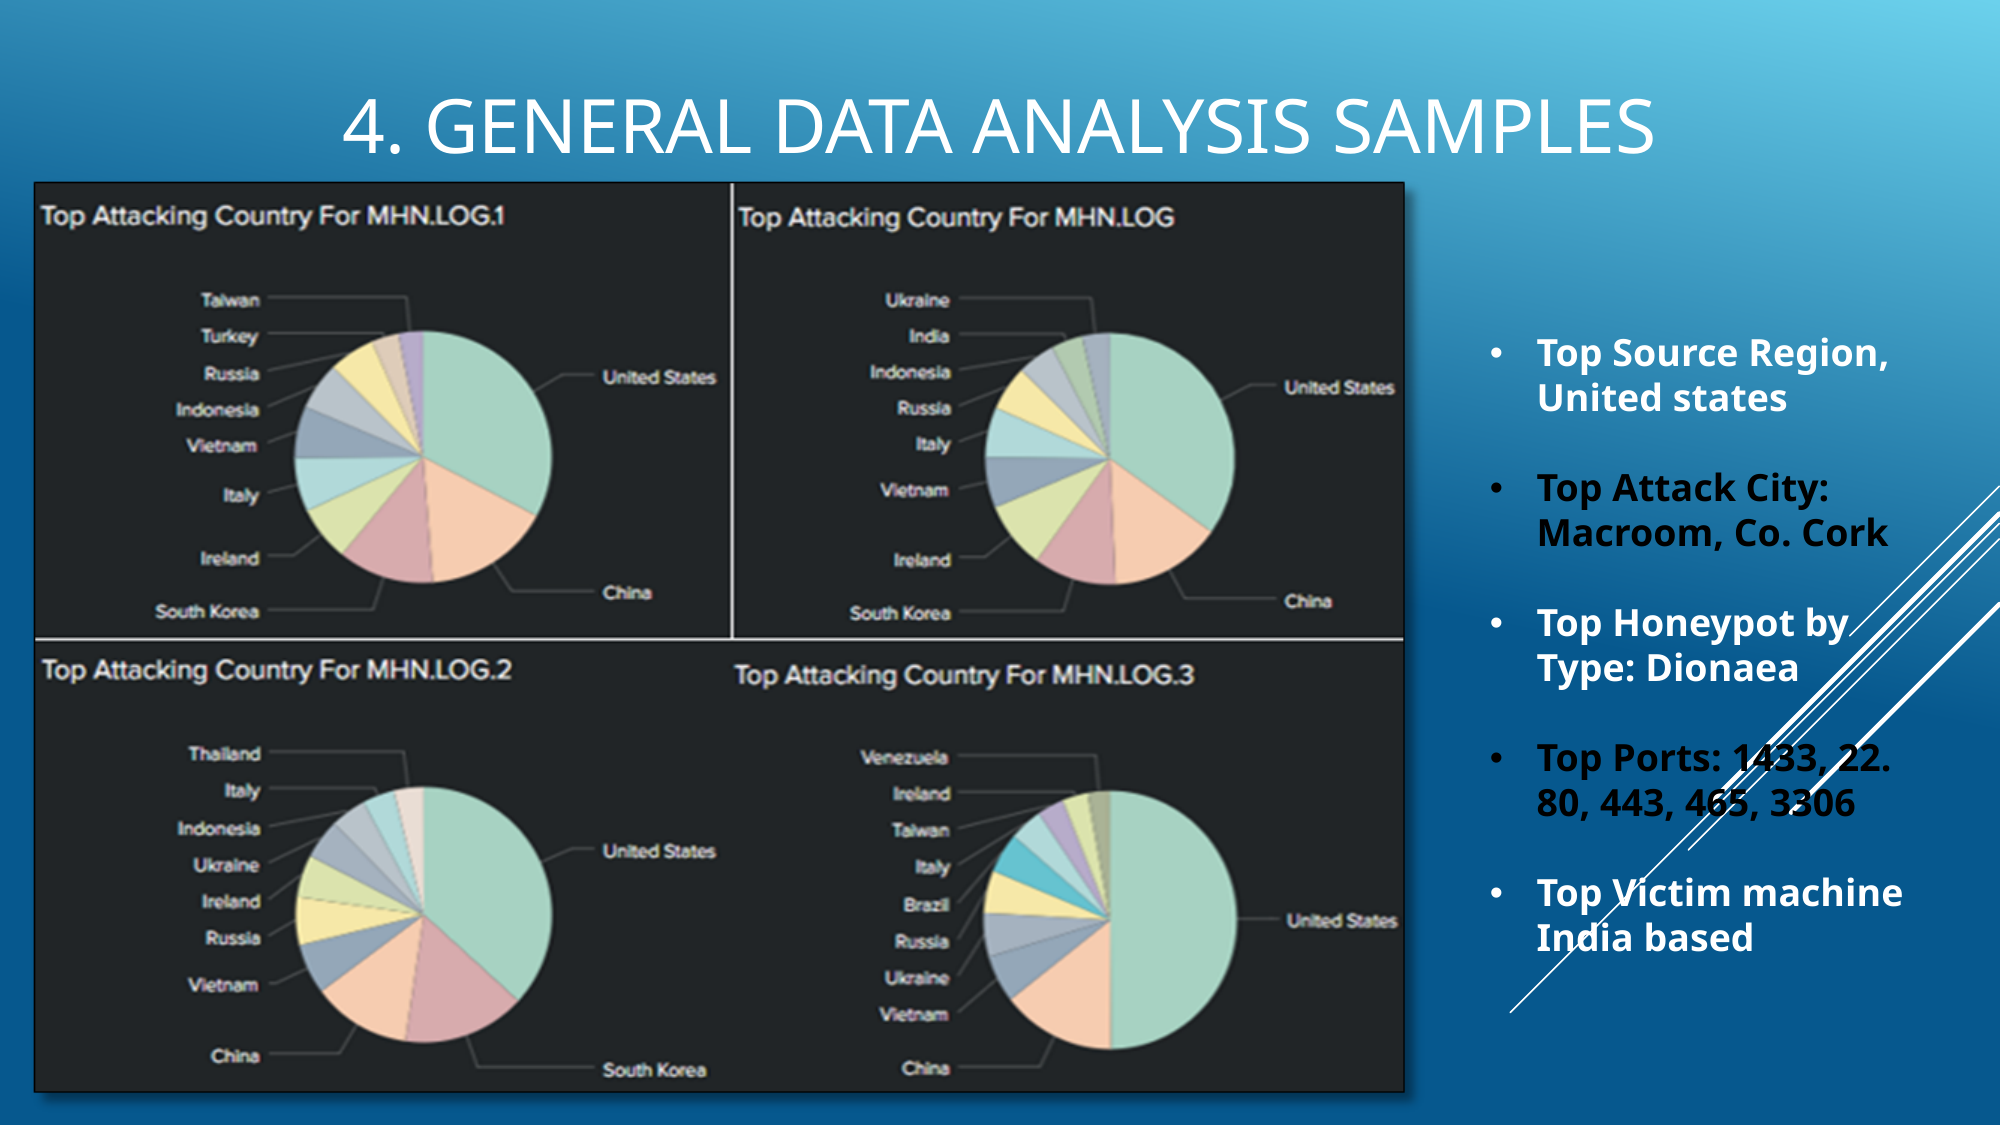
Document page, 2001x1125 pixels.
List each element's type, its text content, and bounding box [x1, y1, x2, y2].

picture [28, 175, 1430, 1117]
title 4. General DATA ANALYSIs SAMPLES [300, 0, 1700, 248]
text_box Top Source Region, United states Top Attack City: Macroom, Co. Cork Top Honeypot by Type: Dionaea Top Ports: 1433, 22. 80, 443, 465, 3306 Top Victim machine India based [1474, 322, 1925, 967]
